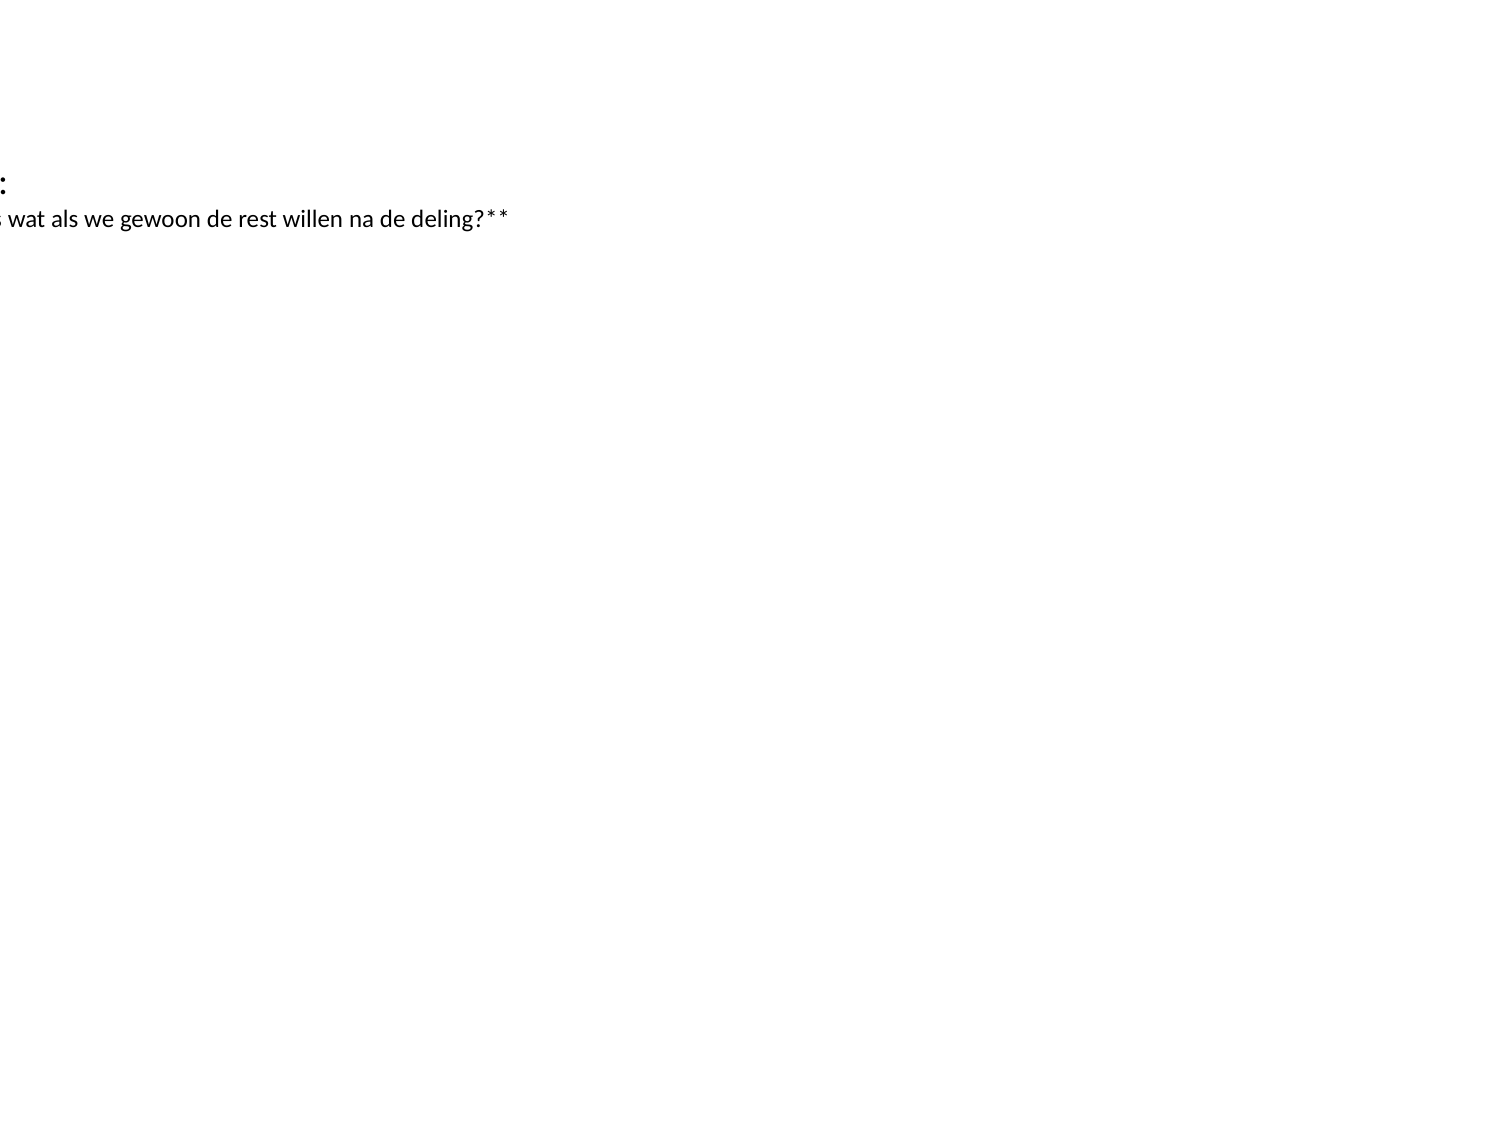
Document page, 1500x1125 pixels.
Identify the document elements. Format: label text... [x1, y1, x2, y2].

text_box Info: **Dus wat als we gewoon de rest willen na de deling?** [0, 149, 526, 270]
